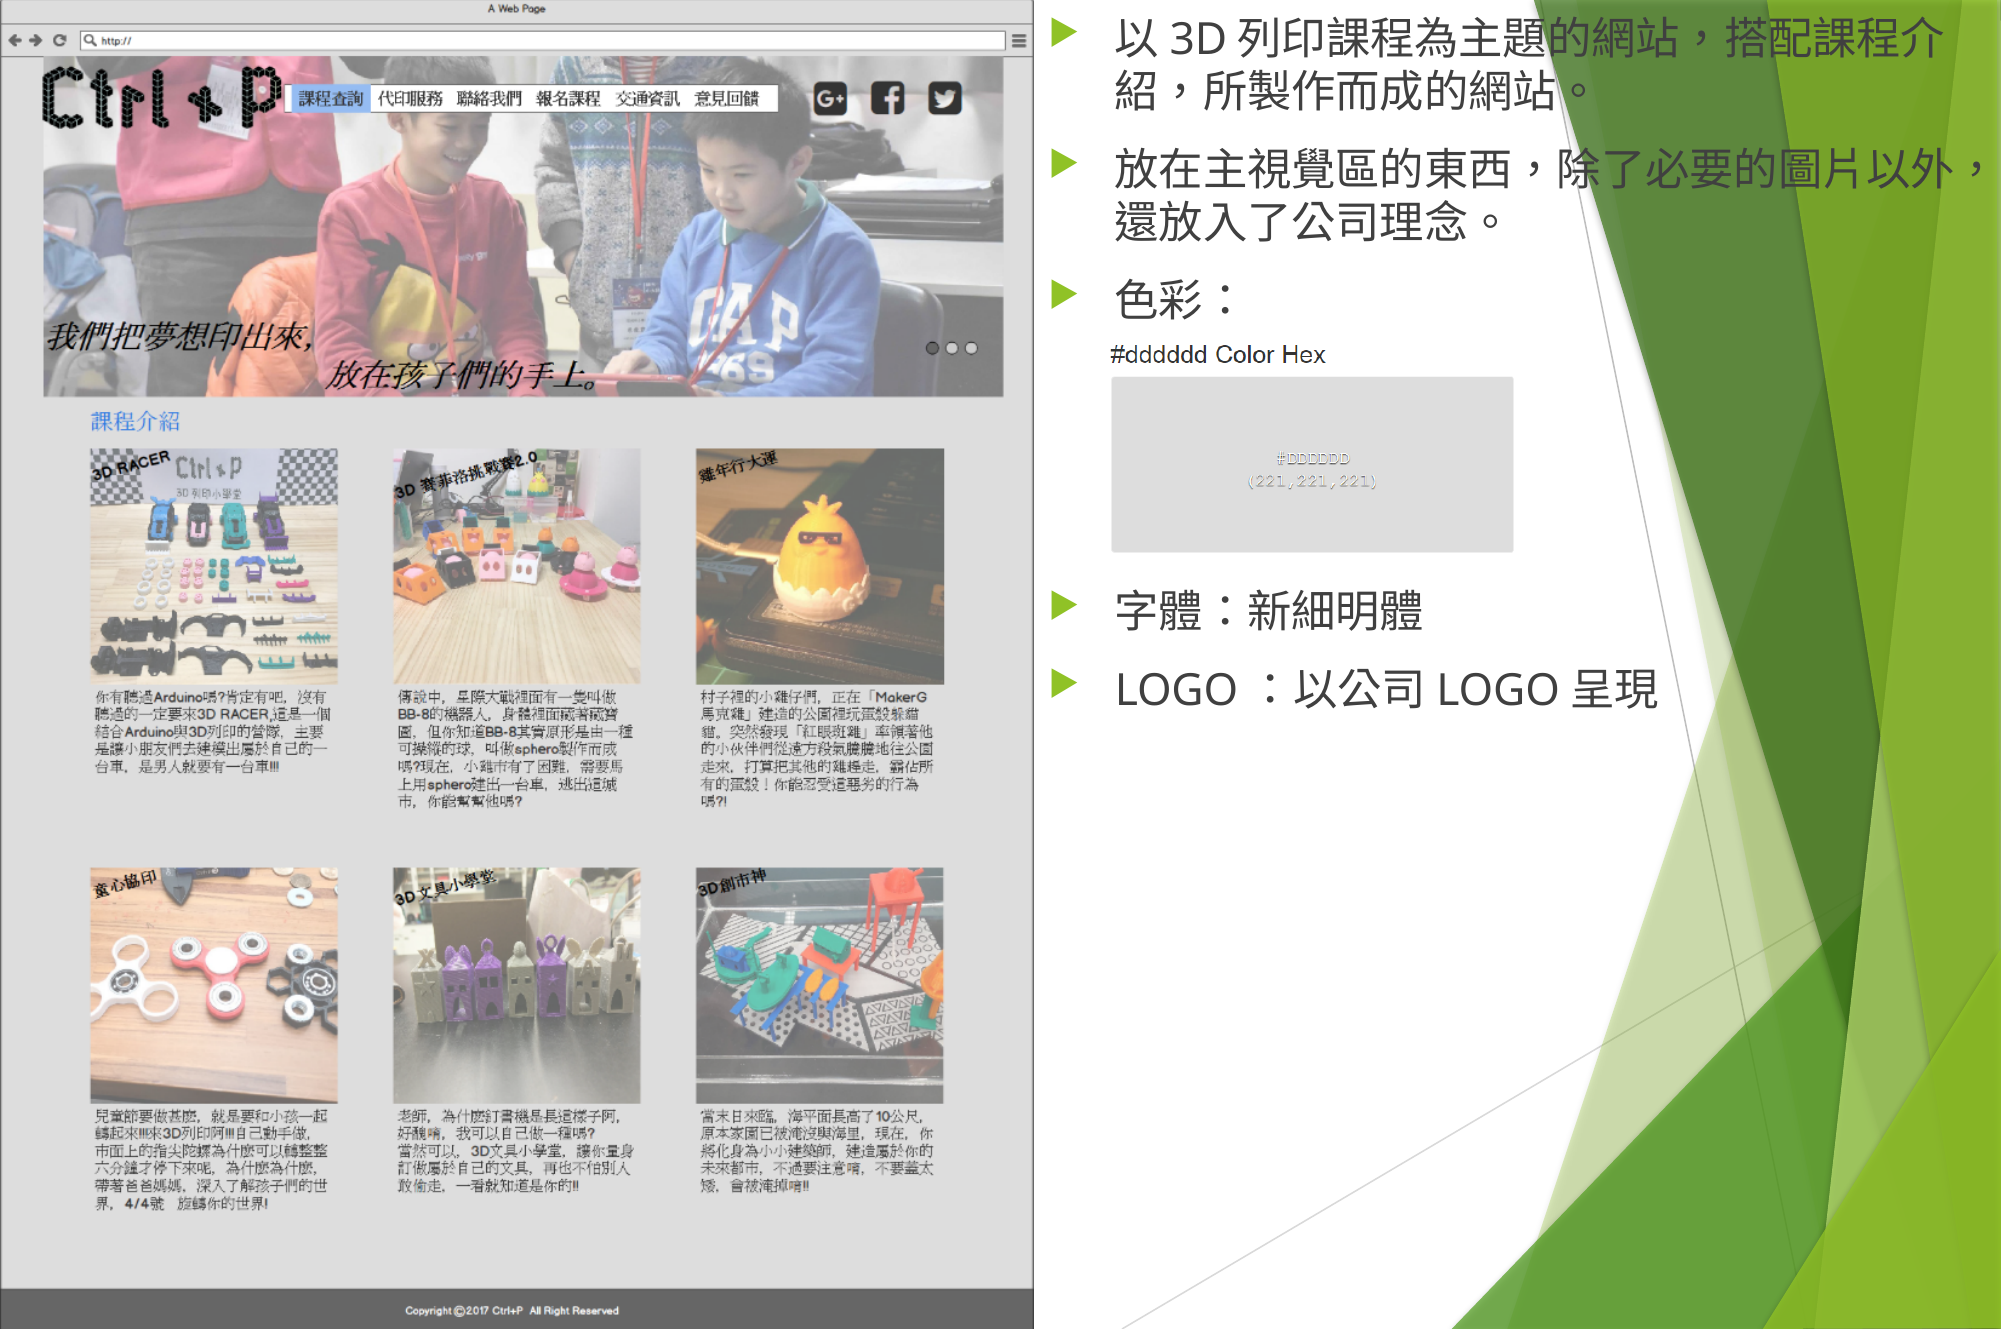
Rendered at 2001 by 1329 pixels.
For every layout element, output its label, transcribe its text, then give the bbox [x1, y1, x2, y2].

picture [1106, 332, 1518, 561]
list 以3D列印課程為主題的網站，搭配課程介紹，所製作而成的網站。 放在主視覺區的東西，除了必要的圖片以外，還放入了公司理念。 色彩： 字體：新細明體 LOGO：以公司LOGO呈現 [1037, 3, 2000, 1329]
picture [0, 0, 1034, 1329]
